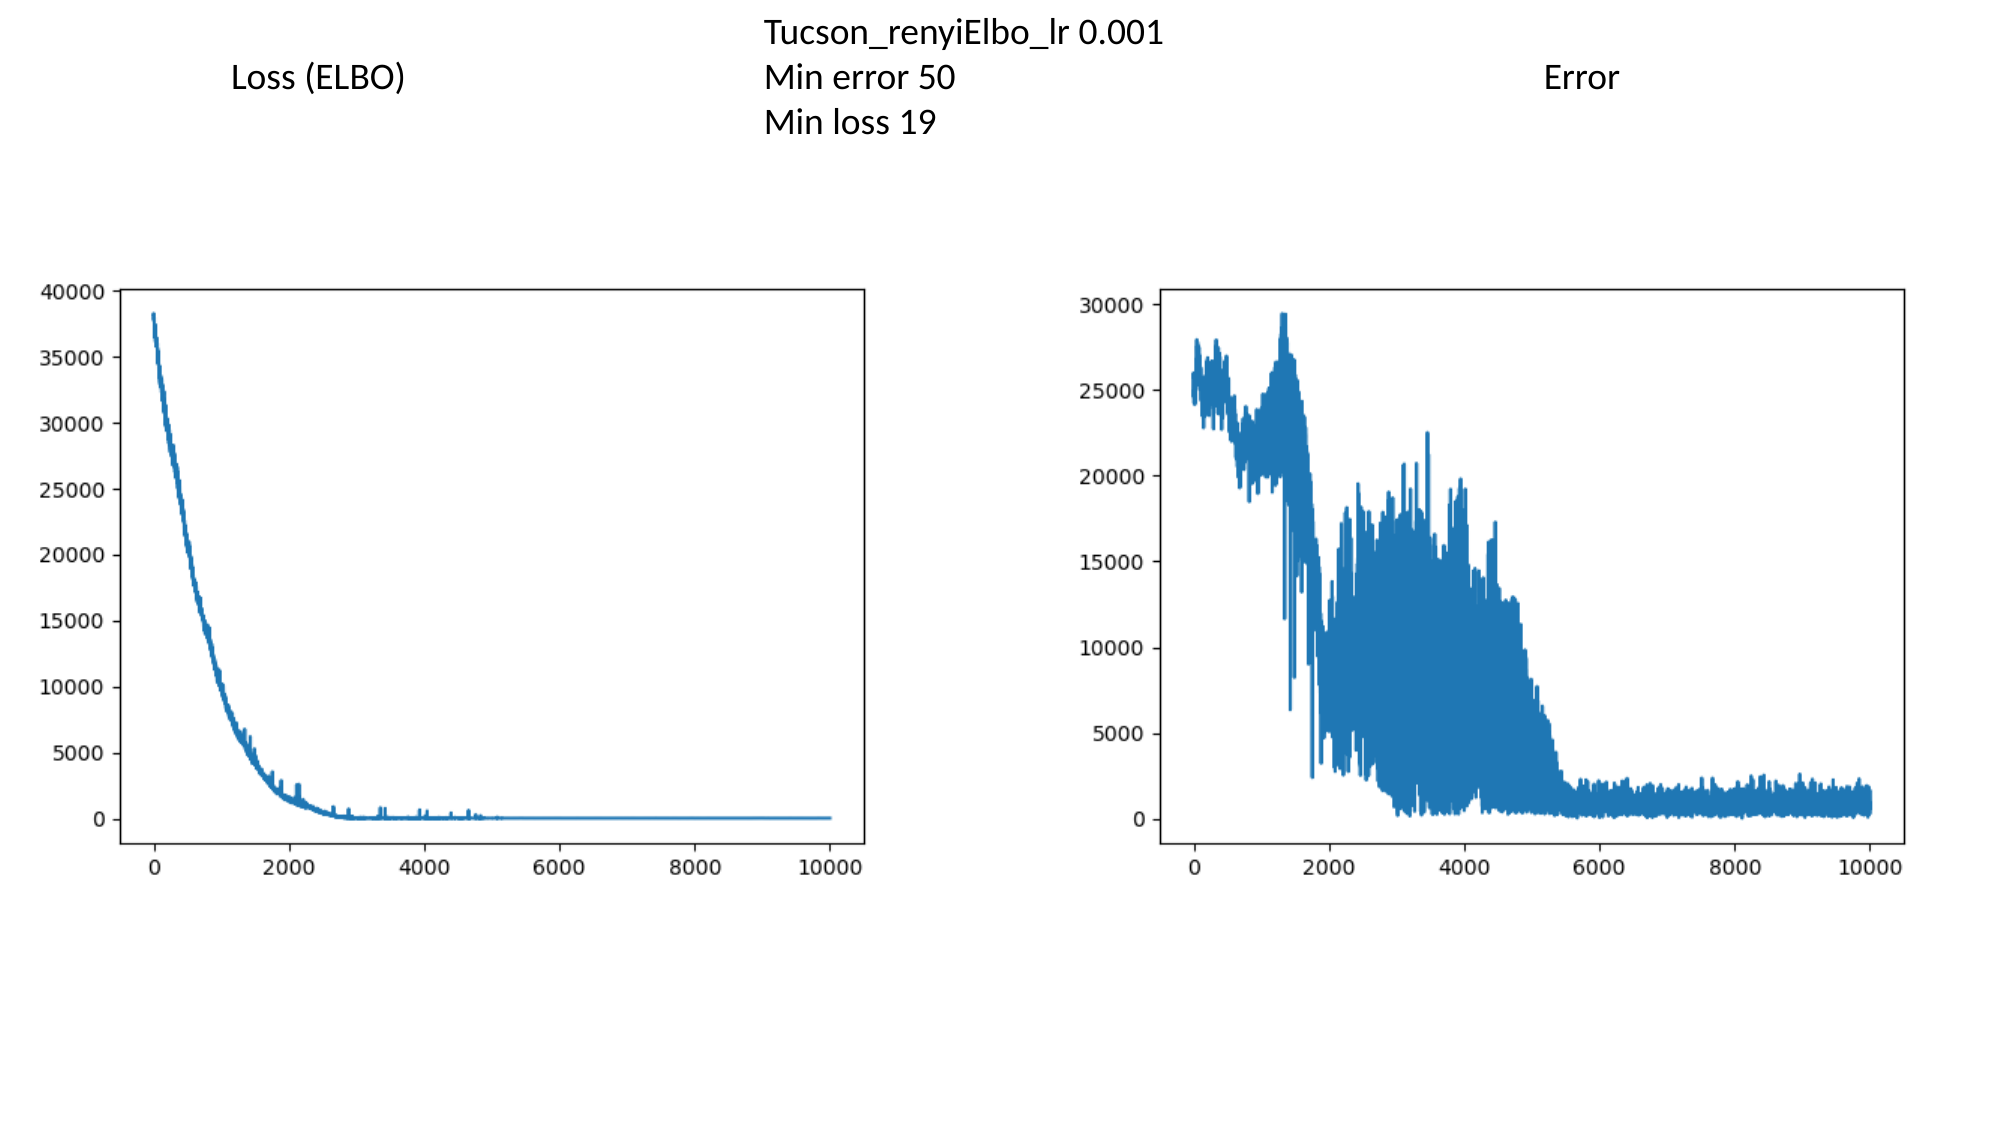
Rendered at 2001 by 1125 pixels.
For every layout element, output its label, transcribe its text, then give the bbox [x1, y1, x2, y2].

text_box Error [1528, 44, 1860, 105]
text_box Tucson_renyiElbo_lr 0.001 Min error 50 Min loss 19 [748, 0, 1252, 150]
picture [1039, 202, 2000, 923]
text_box Loss (ELBO) [216, 44, 547, 105]
picture [0, 202, 960, 923]
